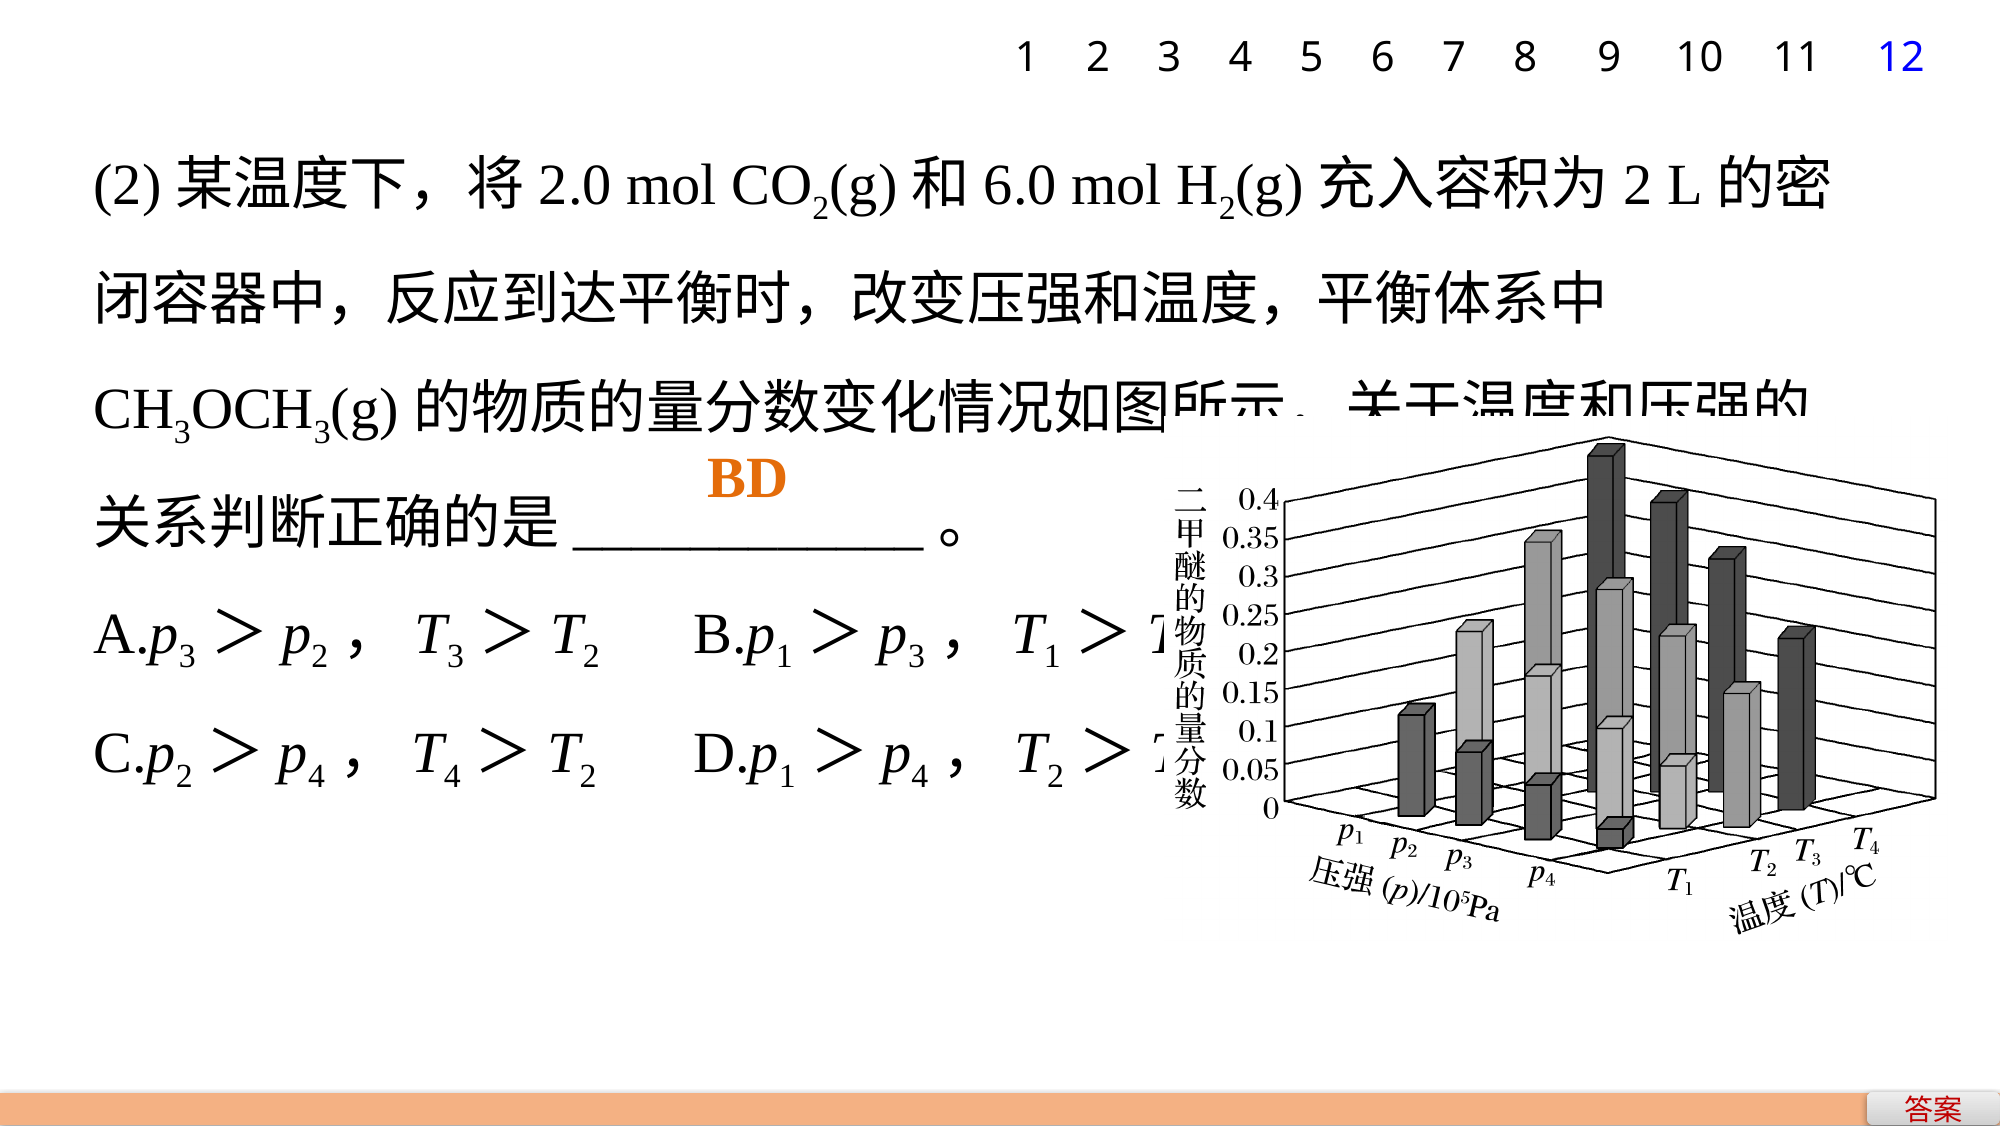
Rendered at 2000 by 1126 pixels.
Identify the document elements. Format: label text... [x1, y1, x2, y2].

text_box 6 [1355, 7, 1415, 102]
picture [1164, 416, 1948, 941]
text_box (2)某温度下，将2.0 mol CO2(g)和6.0 mol H2(g)充入容积为2 L的密闭容器中，反应到达平衡时，改变压强和温度，平衡体系中CH3OCH3(g)的物质的量分数变化情况如图所示，关于温度和压强的关系判断正确的是____________。 A.p3＞p2，T3＞T2 B.p1＞p3，T1＞T3 C.p2＞p4，T4＞T2 D.p1＞p4，T2＞T3 [78, 99, 1850, 802]
text_box 11 [1755, 7, 1841, 102]
text_box 7 [1426, 7, 1487, 102]
text_box 8 [1498, 7, 1558, 102]
text_box 12 [1853, 7, 1945, 102]
text_box 答案 [1866, 1091, 2000, 1126]
text_box 5 [1284, 7, 1344, 102]
text_box 9 [1569, 7, 1642, 102]
text_box 1 [999, 7, 1059, 102]
text_box [0, 1092, 1866, 1126]
text_box 4 [1213, 7, 1273, 102]
text_box 3 [1142, 7, 1202, 102]
text_box 10 [1653, 7, 1744, 102]
text_box 2 [1071, 7, 1131, 102]
text_box BD [693, 432, 804, 517]
